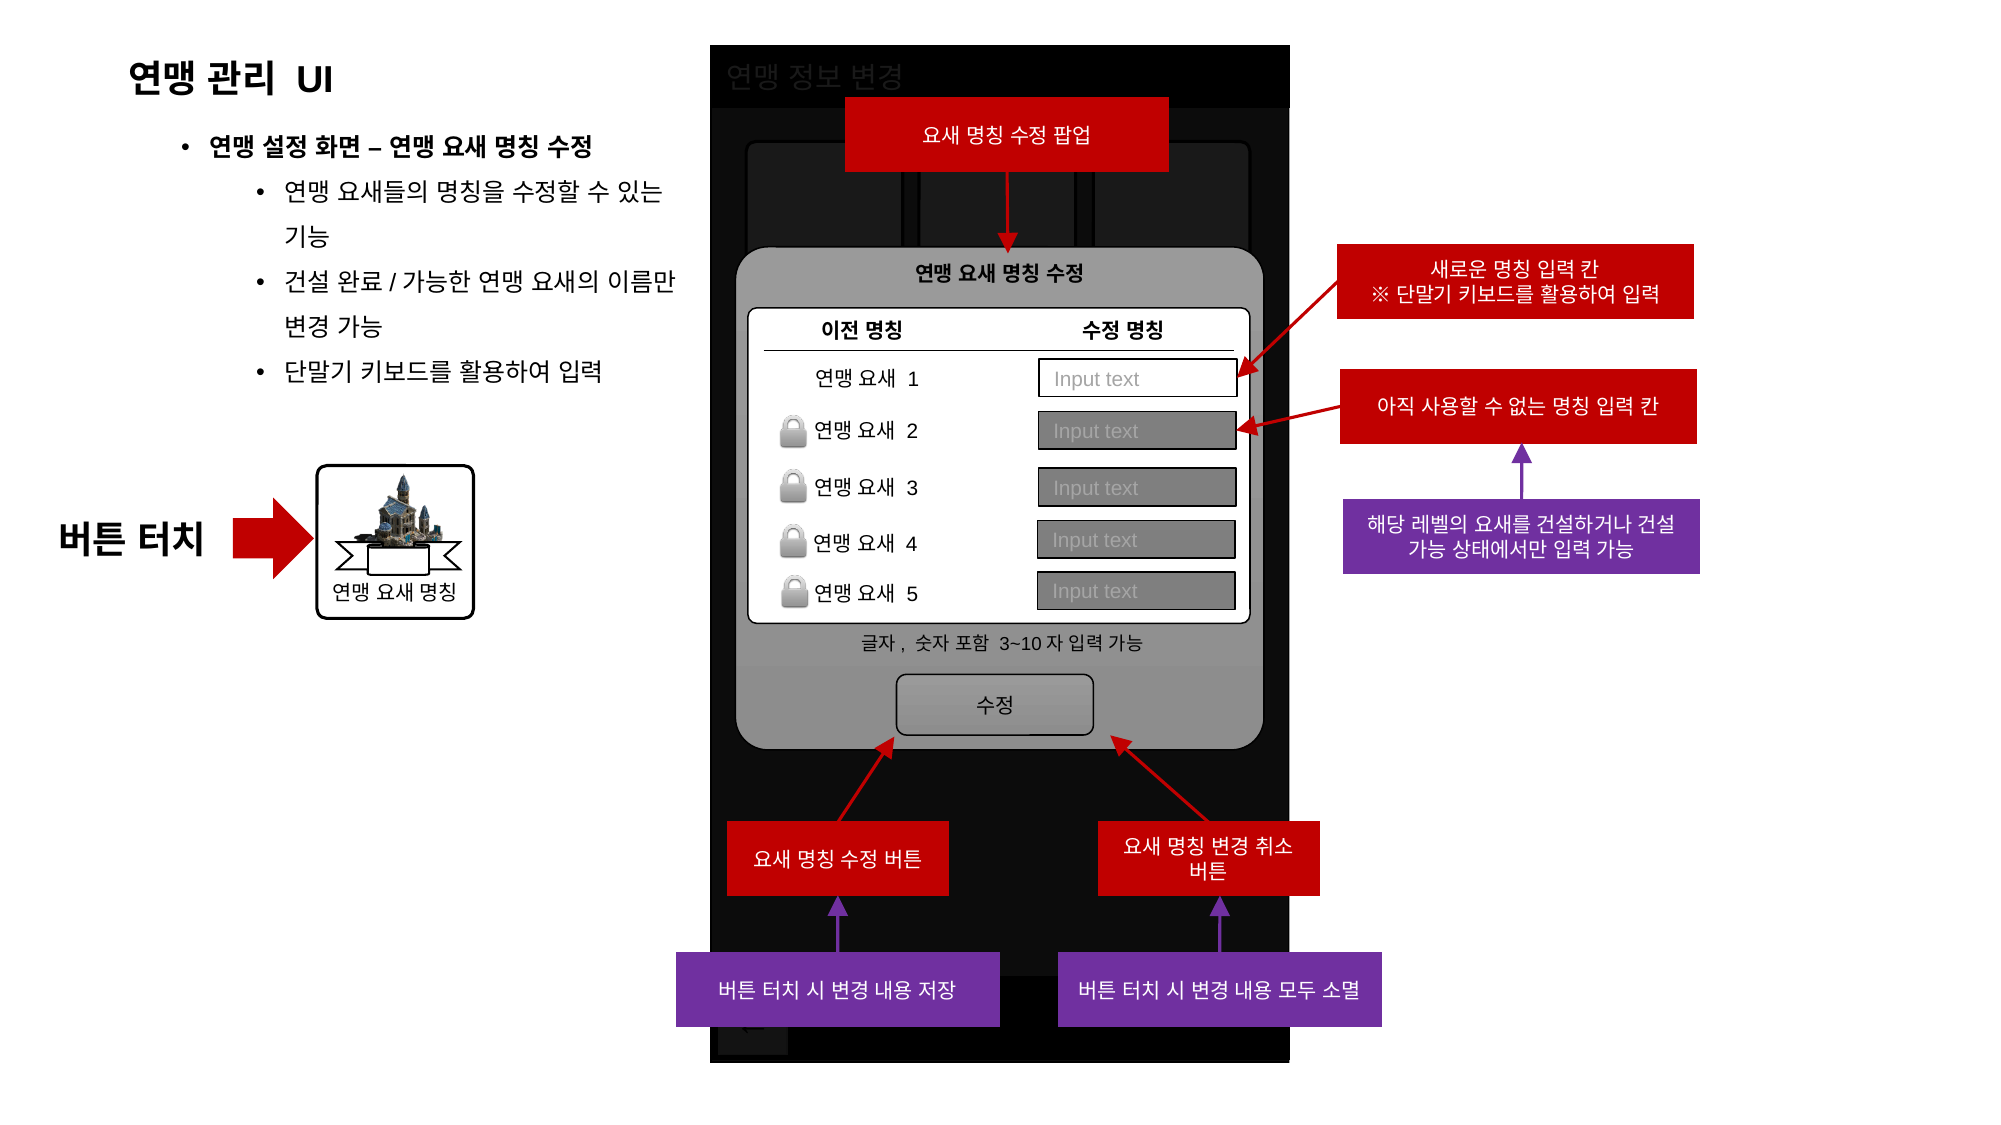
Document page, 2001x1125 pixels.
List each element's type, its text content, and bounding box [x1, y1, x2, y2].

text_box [1109, 735, 1209, 823]
text_box 버튼 터치 시 변경 내용 저장 [676, 953, 999, 1027]
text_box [316, 461, 474, 619]
text_box [710, 47, 1289, 953]
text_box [735, 246, 1265, 751]
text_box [1236, 280, 1339, 378]
picture [772, 465, 813, 506]
picture [772, 520, 813, 561]
picture [774, 571, 815, 612]
text_box 연맹 관리 UI [113, 47, 362, 108]
text_box 아직 사용할 수 없는 명칭 입력 칸 [1341, 369, 1696, 443]
text_box 해당 레벨의 요새를 건설하거나 건설 가능 상태에서만 입력 가능 [1344, 500, 1699, 574]
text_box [42, 499, 313, 577]
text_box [1235, 405, 1342, 431]
text_box [710, 759, 1289, 1063]
text_box 요새 명칭 변경 취소 버튼 [1098, 822, 1319, 896]
text_box 연맹 설정 화면 – 연맹 요새 명칭 수정 연맹 요새들의 명칭을 수정할 수 있는 기능 건설 완료/가능한 연맹 요새의 이름만 변경 가능 단말기 키보드를 활용하여 입력 [166, 109, 693, 398]
picture [772, 410, 813, 452]
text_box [837, 736, 895, 823]
text_box 요새 명칭 수정 팝업 [845, 98, 1169, 172]
text_box 새로운 명칭 입력 칸 ※단말기 키보드를 활용하여 입력 [1338, 244, 1693, 318]
text_box 요새 명칭 수정 버튼 [727, 822, 948, 896]
text_box 버튼 터치 시 변경 내용 모두 소멸 [1058, 953, 1381, 1027]
